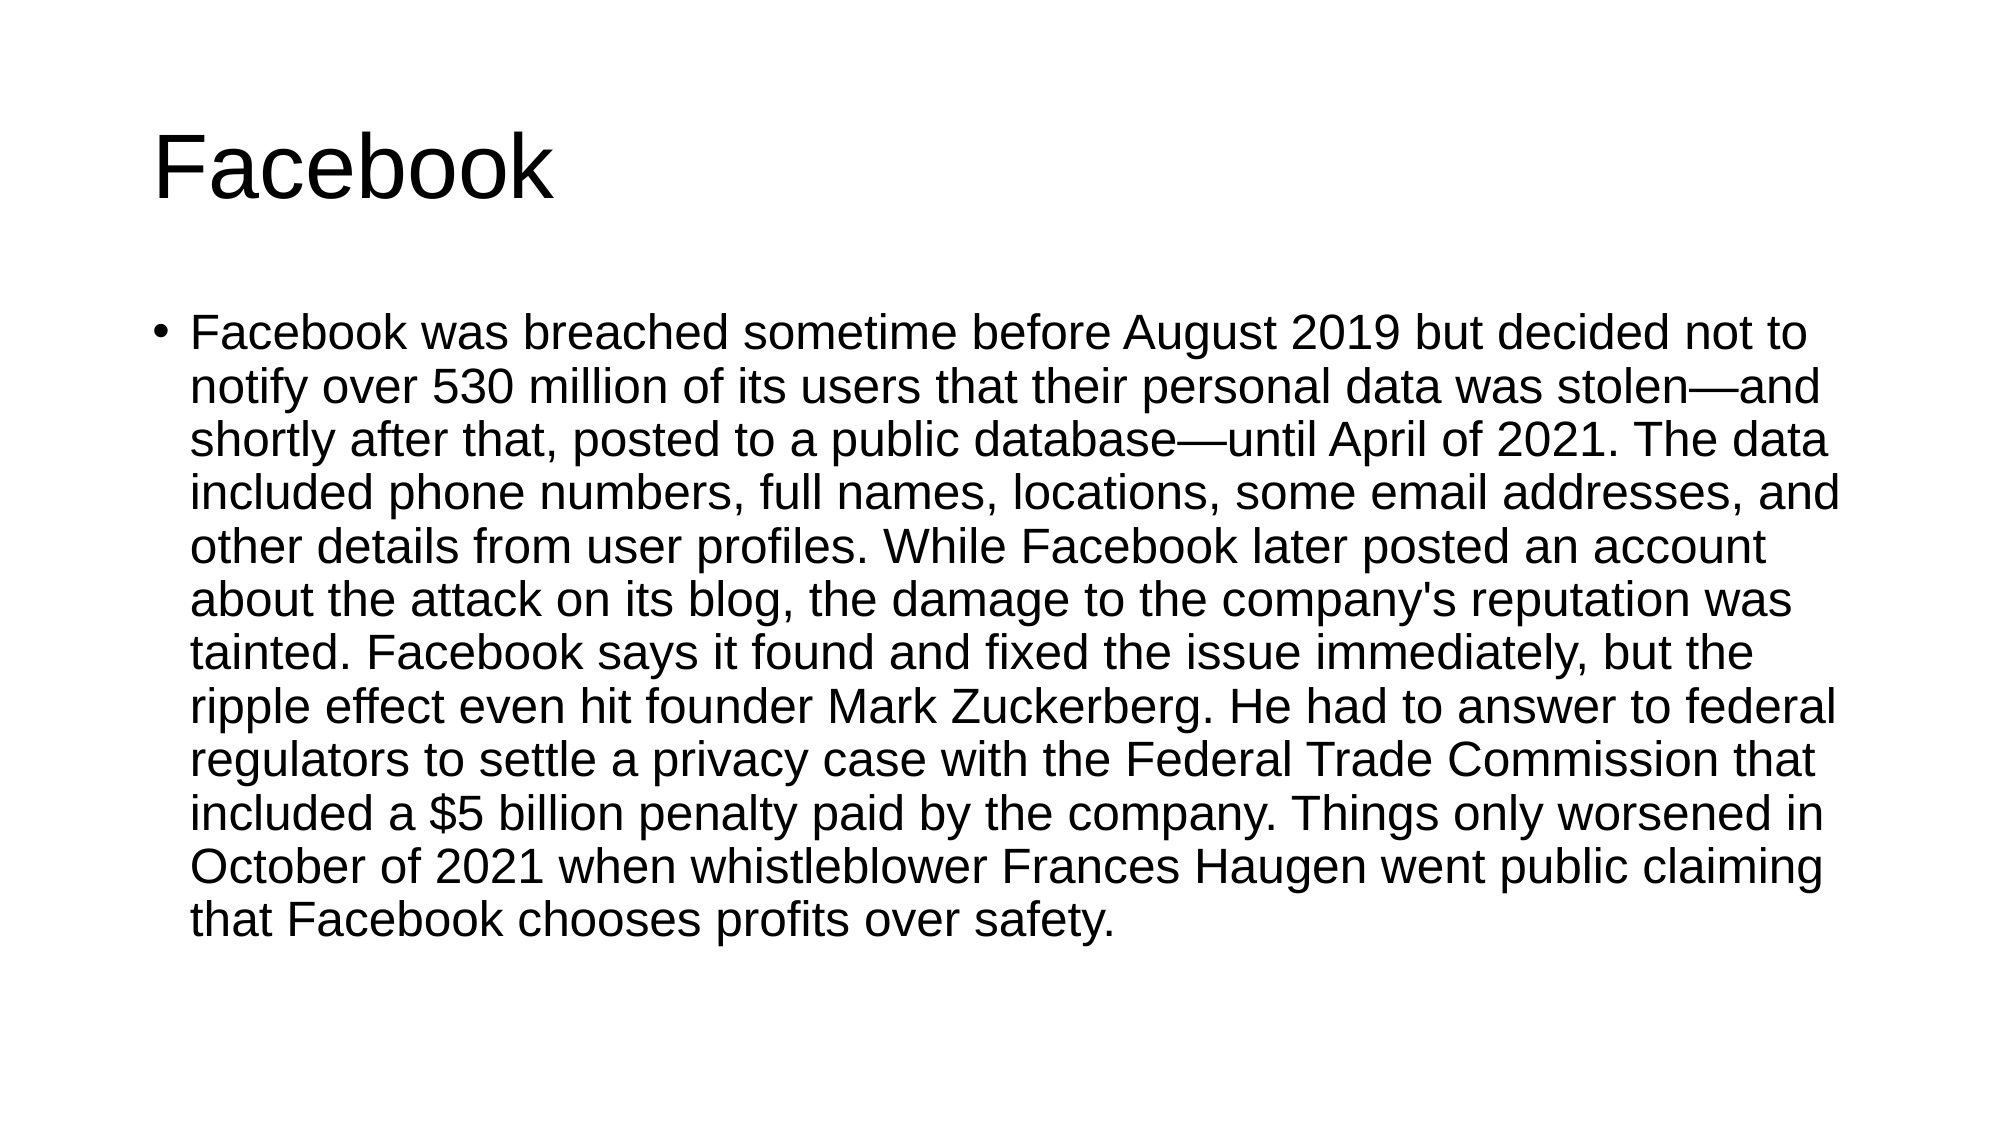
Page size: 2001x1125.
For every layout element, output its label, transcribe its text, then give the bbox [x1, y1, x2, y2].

title Facebook [137, 59, 1863, 278]
list Facebook was breached sometime before August 2019 but decided not to notify over 530 million of its users that their personal data was stolen—and shortly after that, posted to a public database—until April of 2021. The data included phone numbers, full names, locations, some email addresses, and other details from user profiles. While Facebook later posted an account about the attack on its blog, the damage to the company's reputation was tainted. Facebook says it found and fixed the issue immediately, but the ripple effect even hit founder Mark Zuckerberg. He had to answer to federal regulators to settle a privacy case with the Federal Trade Commission that included a $5 billion penalty paid by the company. Things only worsened in October of 2021 when whistleblower Frances Haugen went public claiming that Facebook chooses profits over safety. [137, 299, 1863, 1014]
